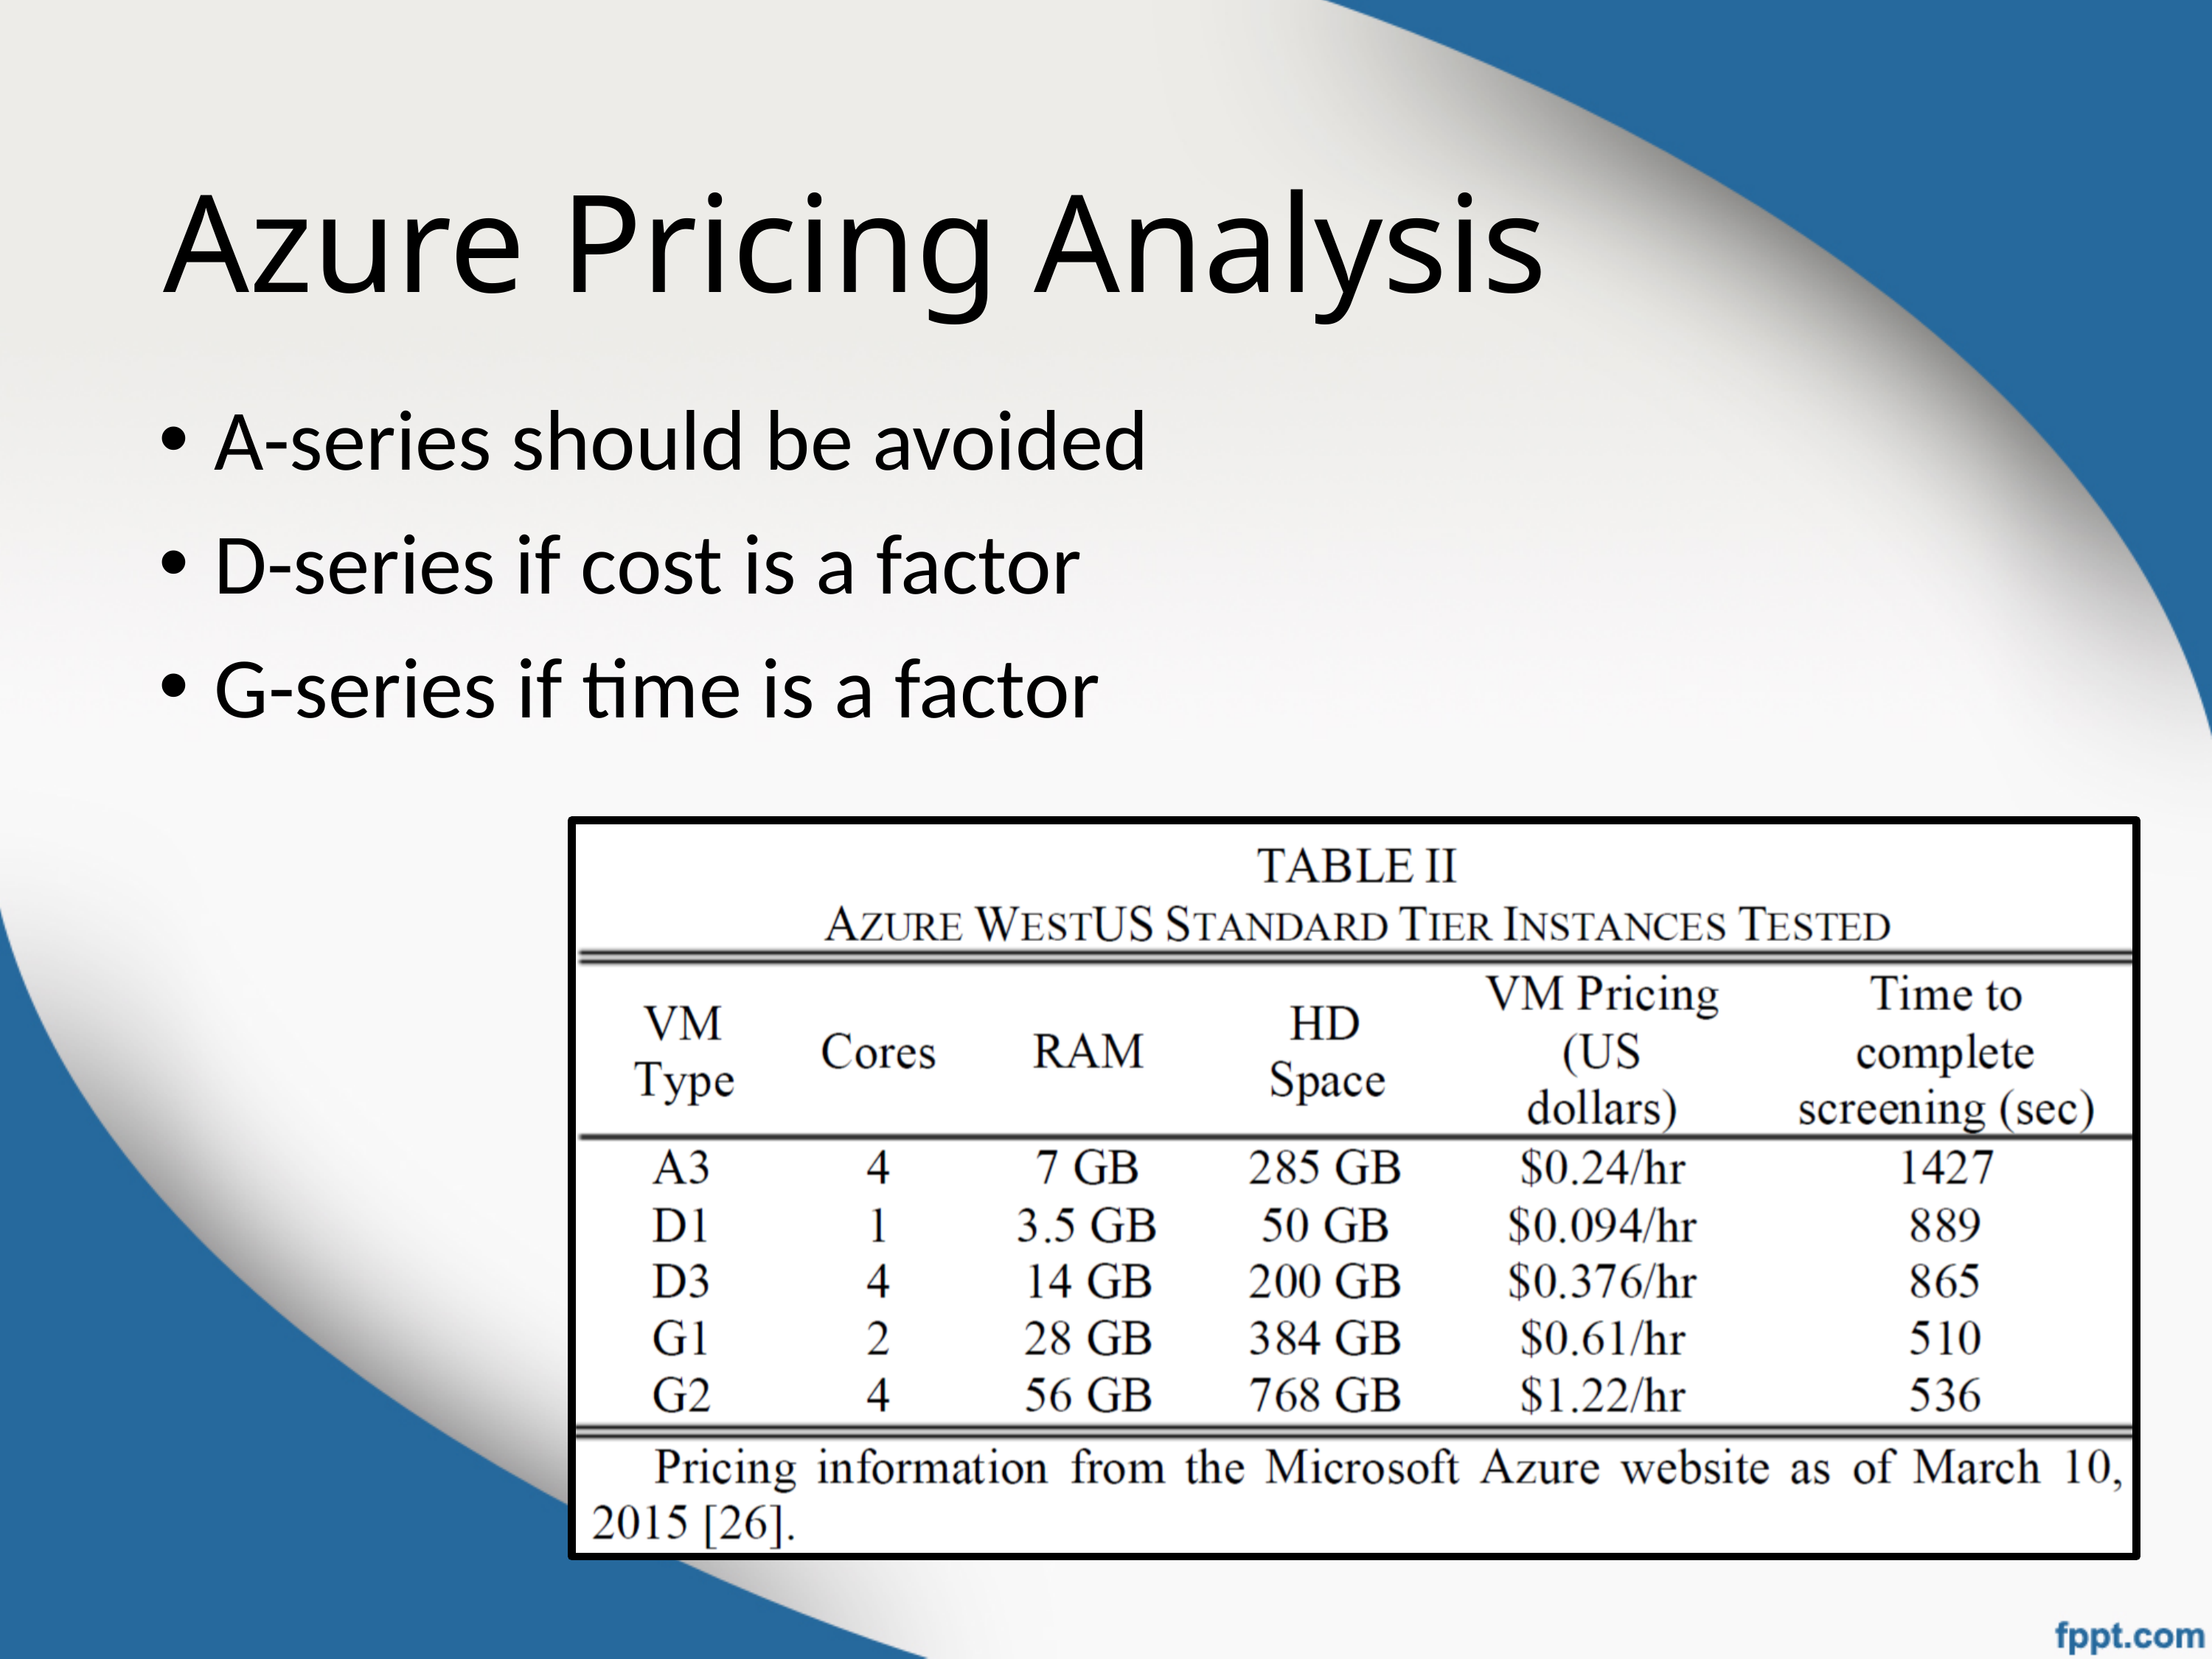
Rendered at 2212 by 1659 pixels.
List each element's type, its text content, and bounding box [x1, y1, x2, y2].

list A-series should be avoided D-series if cost is a factor G-series if time is a factor [147, 390, 2056, 1444]
title Azure Pricing Analysis [152, 88, 2060, 409]
picture [0, 0, 2212, 1659]
